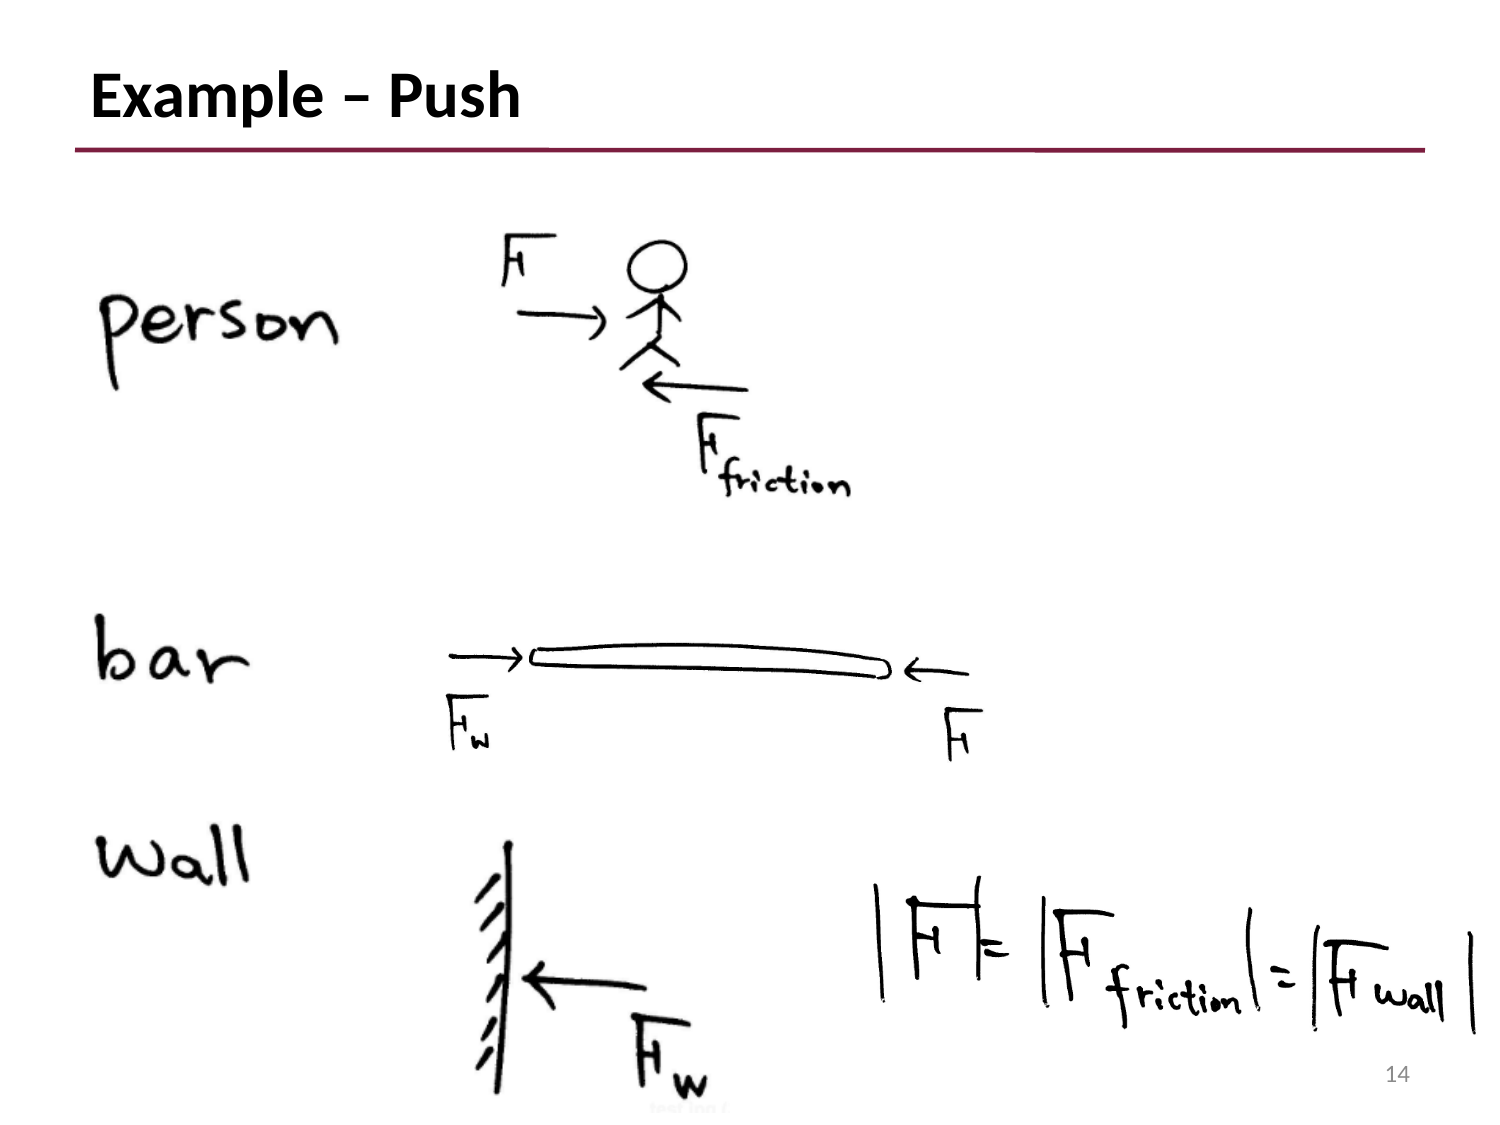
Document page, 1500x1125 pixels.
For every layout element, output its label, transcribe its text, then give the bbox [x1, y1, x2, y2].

picture [437, 821, 730, 1113]
title Example – Push [74, 44, 1426, 138]
picture [416, 621, 1005, 780]
picture [62, 588, 273, 715]
picture [62, 249, 368, 396]
picture [466, 199, 869, 516]
picture [847, 862, 1497, 1057]
picture [62, 796, 279, 905]
slide_number 14 [1074, 1066, 1425, 1103]
